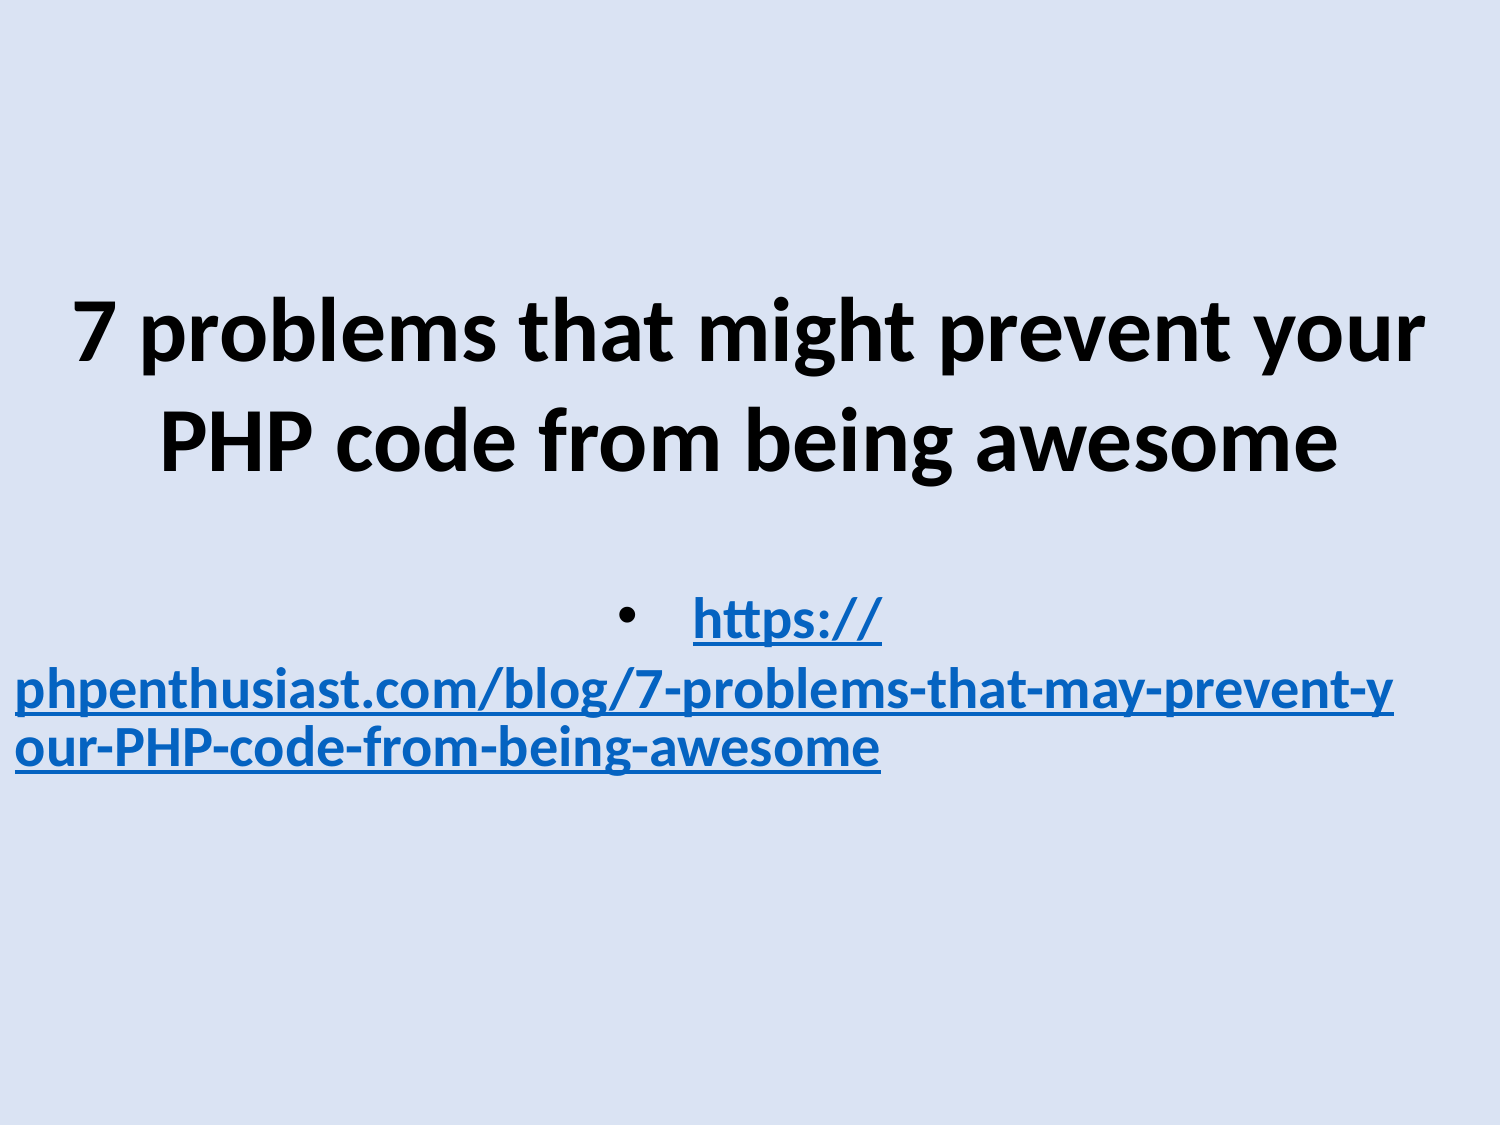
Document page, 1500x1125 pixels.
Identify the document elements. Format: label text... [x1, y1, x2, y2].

text_box 7 problems that might prevent your PHP code from being awesome https://phpenthusiast.com/blog/7-problems-that-may-prevent-your-PHP-code-from-being-awesome [0, 262, 1500, 818]
